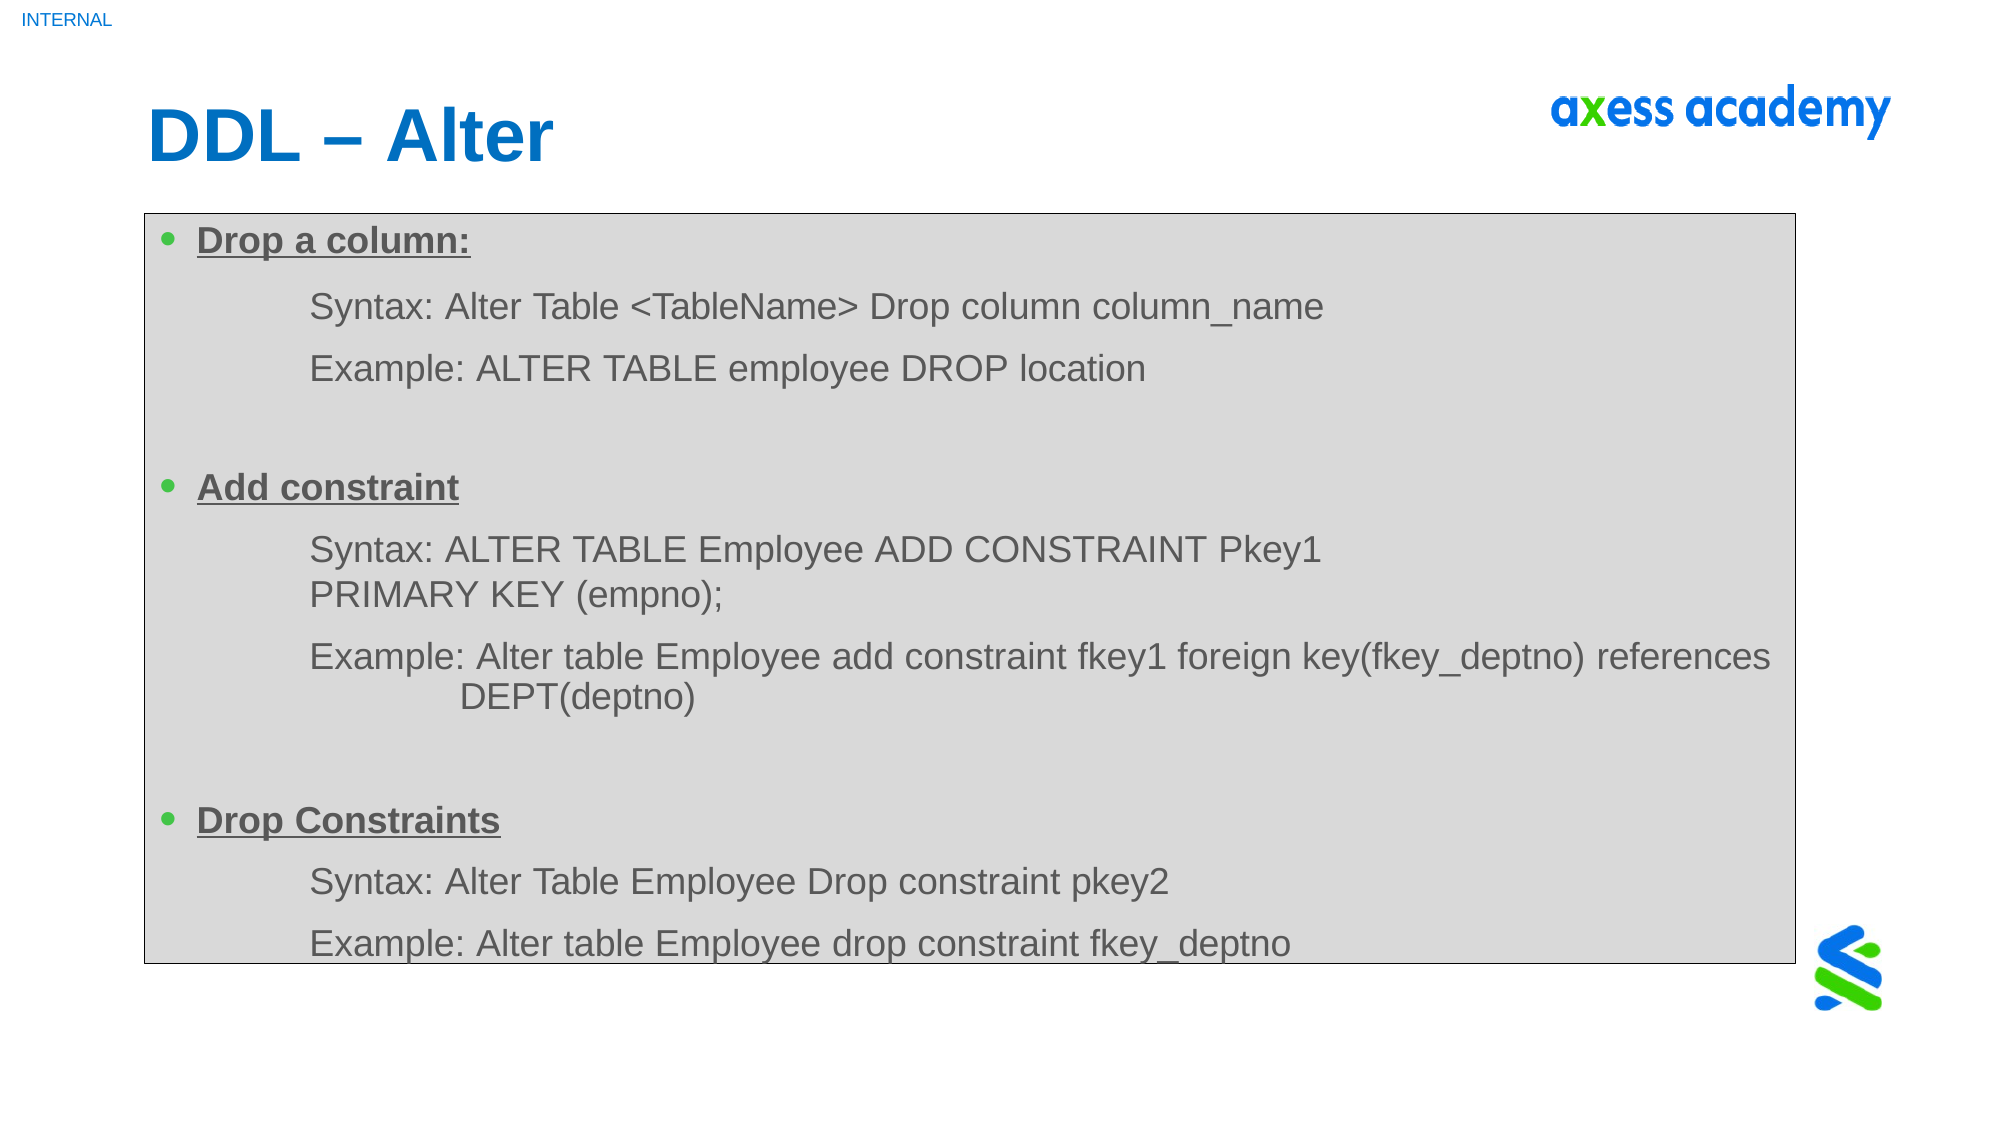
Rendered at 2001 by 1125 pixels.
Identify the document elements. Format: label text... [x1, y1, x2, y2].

picture [1814, 923, 1882, 1011]
text_box INTERNAL [19, 5, 116, 30]
text_box Drop a column: Syntax: Alter Table <TableName> Drop column column_name Example: ALTER TABLE employee DROP location Add constraint Syntax: ALTER TABLE Employee ADD CONSTRAINT Pkey1 PRIMARY KEY (empno); Example: Alter table Employee add constraint fkey1 foreign key(fkey_deptno) references DEPT(deptno) Drop Constraints Syntax: Alter Table Employee Drop constraint pkey2 Example: Alter table Employee drop constraint fkey_deptno [144, 213, 1796, 964]
title DDL – Alter [91, 84, 1909, 275]
picture [1551, 83, 1891, 140]
